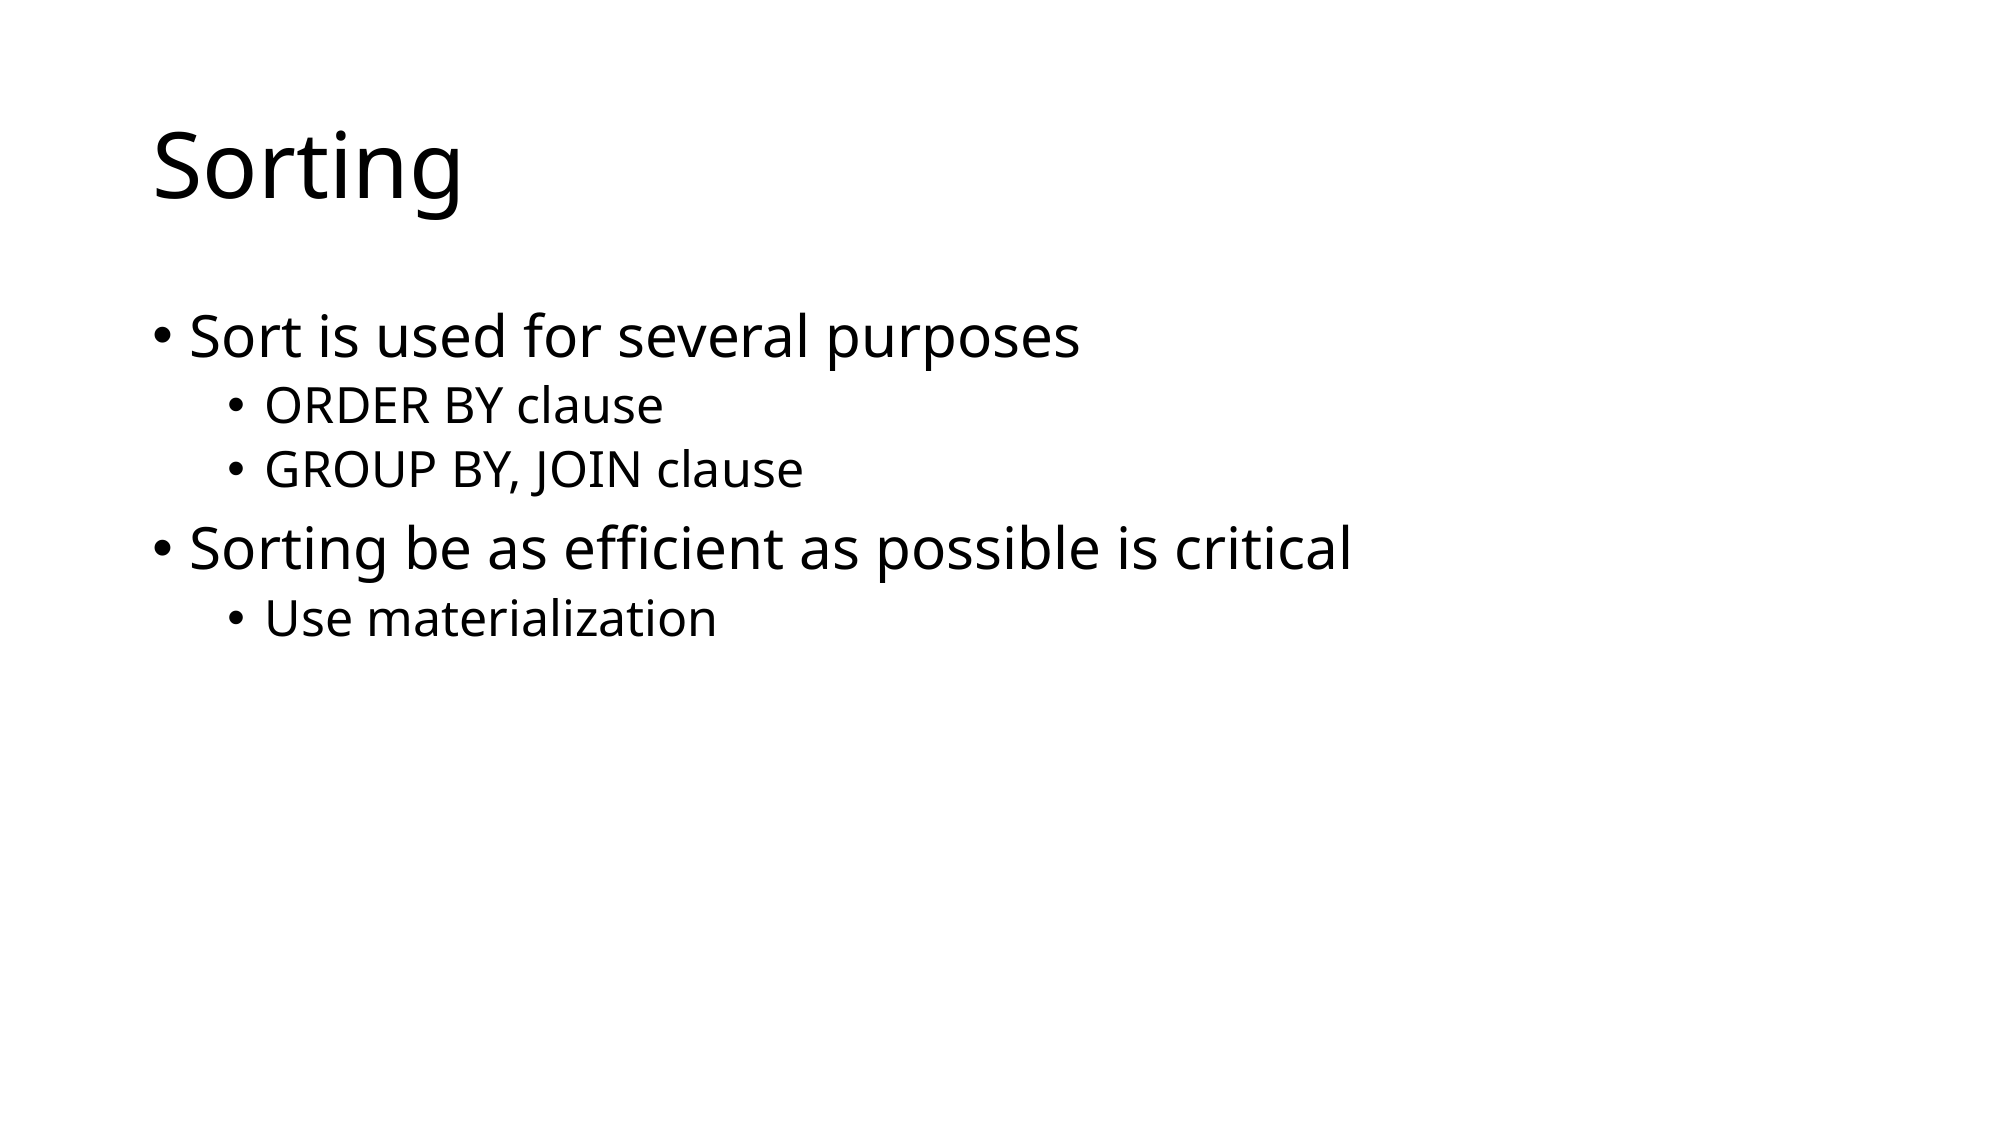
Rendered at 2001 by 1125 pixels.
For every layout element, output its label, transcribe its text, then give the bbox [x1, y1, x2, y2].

list Sort is used for several purposes ORDER BY clause GROUP BY, JOIN clause Sorting be as efficient as possible is critical Use materialization [137, 299, 1863, 1014]
title Sorting [137, 59, 1863, 278]
